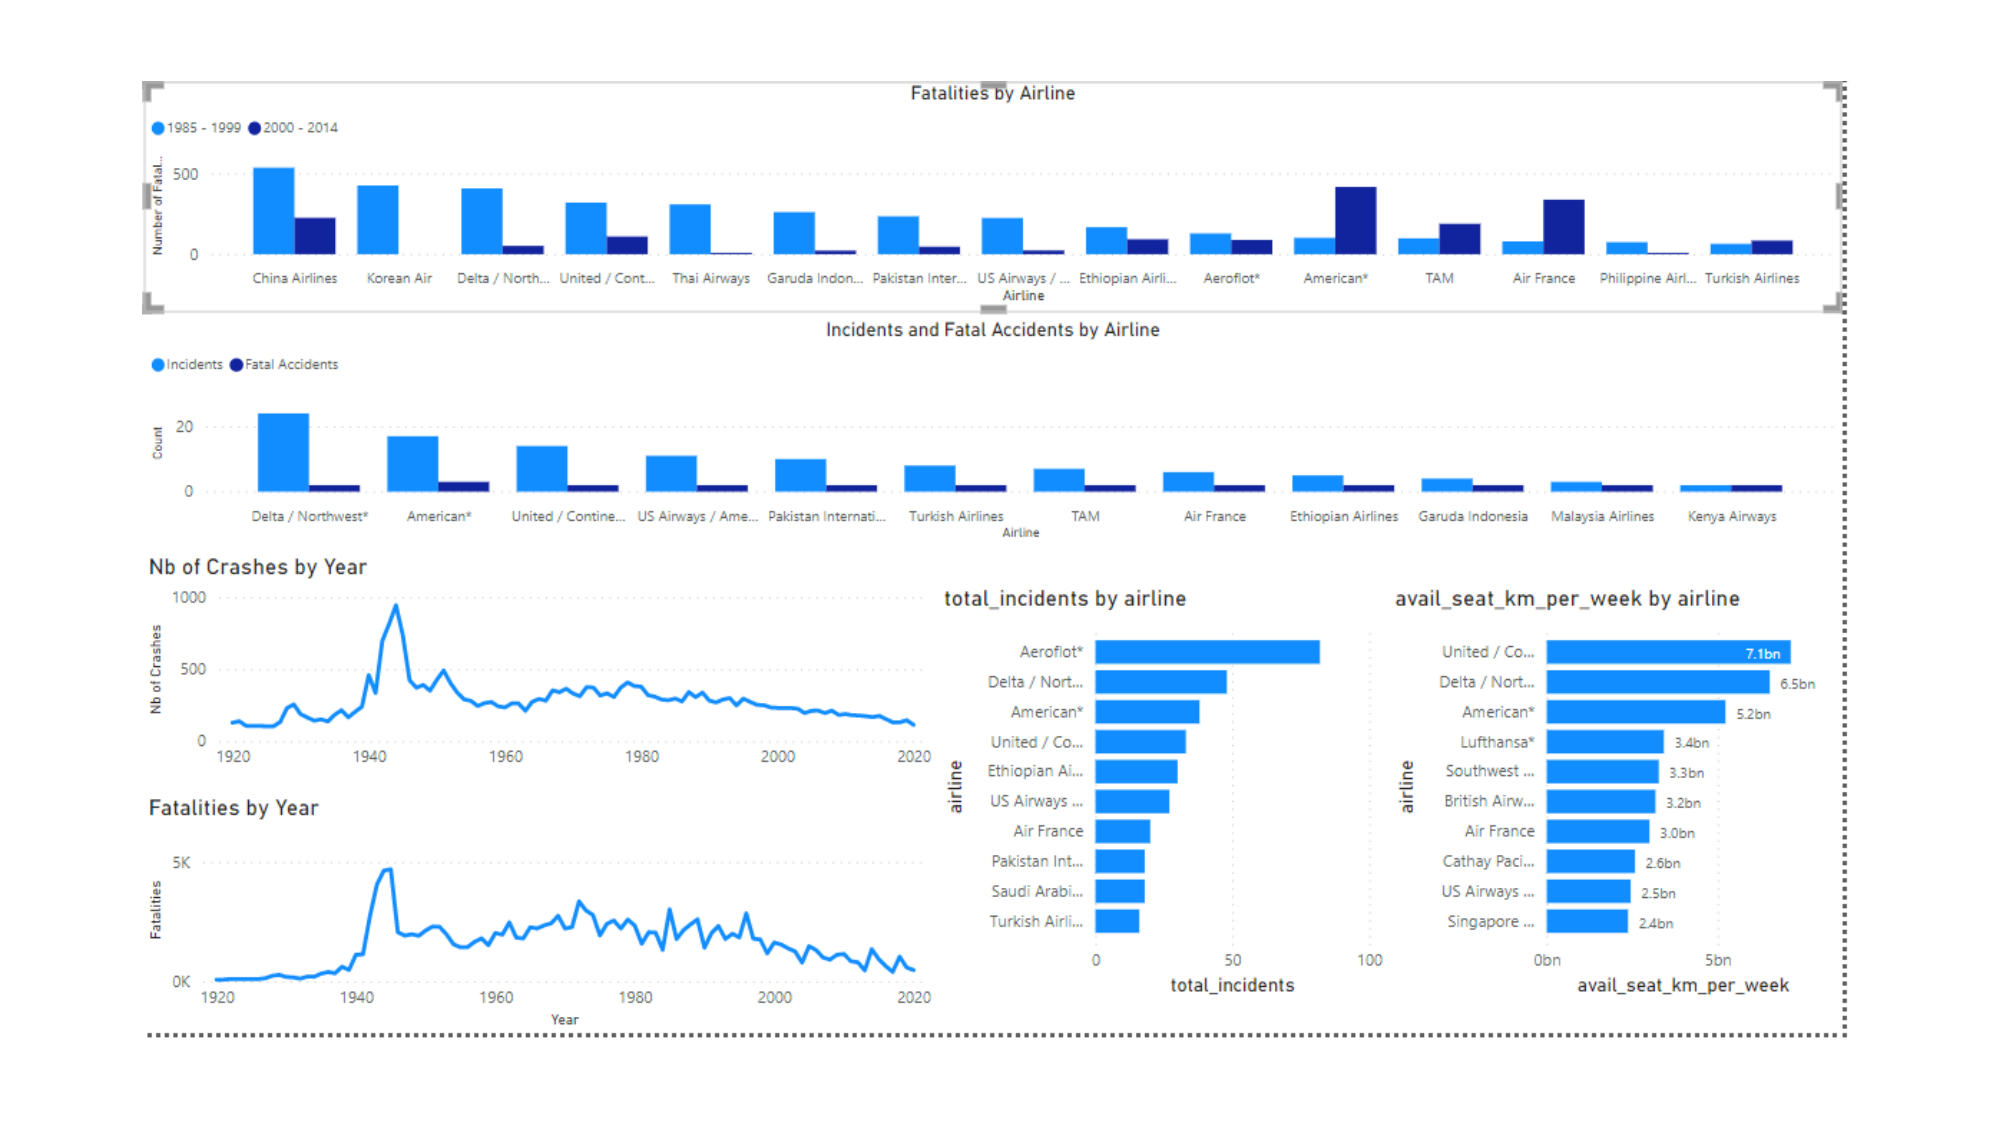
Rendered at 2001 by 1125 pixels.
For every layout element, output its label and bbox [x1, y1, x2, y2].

picture [142, 81, 1850, 1039]
